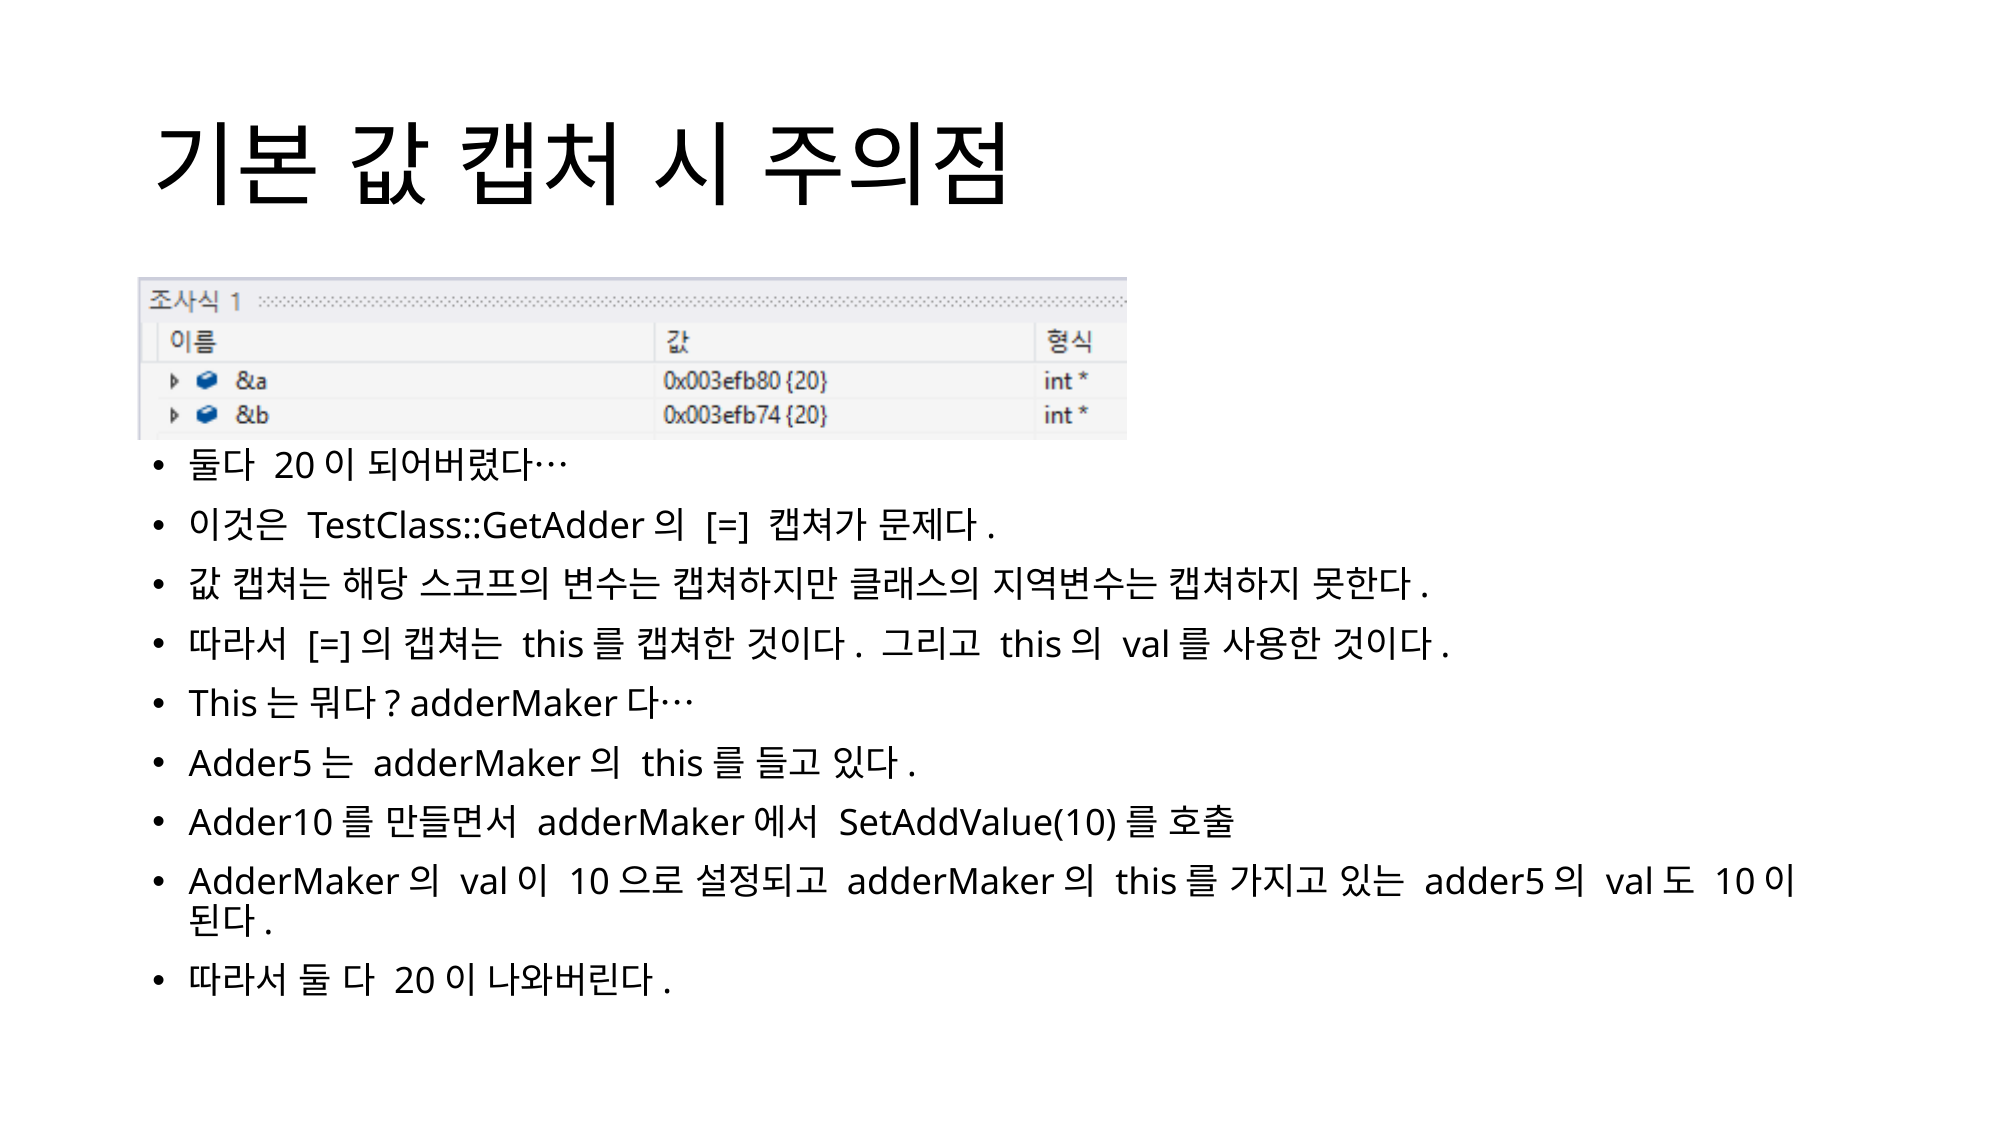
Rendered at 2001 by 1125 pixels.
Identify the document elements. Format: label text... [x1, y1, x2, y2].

list 둘다 20이 되어버렸다… 이것은 TestClass::GetAdder의 [=] 캡쳐가 문제다. 값 캡쳐는 해당 스코프의 변수는 캡쳐하지만 클래스의 지역변수는 캡쳐하지 못한다. 따라서 [=]의 캡쳐는 this를 캡쳐한 것이다. 그리고 this의 val를 사용한 것이다. This는 뭐다? adderMaker다… Adder5는 adderMaker의 this를 들고 있다. Adder10를 만들면서 adderMaker에서 SetAddValue(10)를 호출 AdderMaker의 val이 10으로 설정되고 adderMaker의 this를 가지고 있는 adder5의 val도 10이 된다. 따라서 둘 다 20이 나와버린다. [137, 440, 1863, 1014]
title 기본 값 캡처 시 주의점 [137, 59, 1863, 278]
picture [137, 277, 1127, 440]
